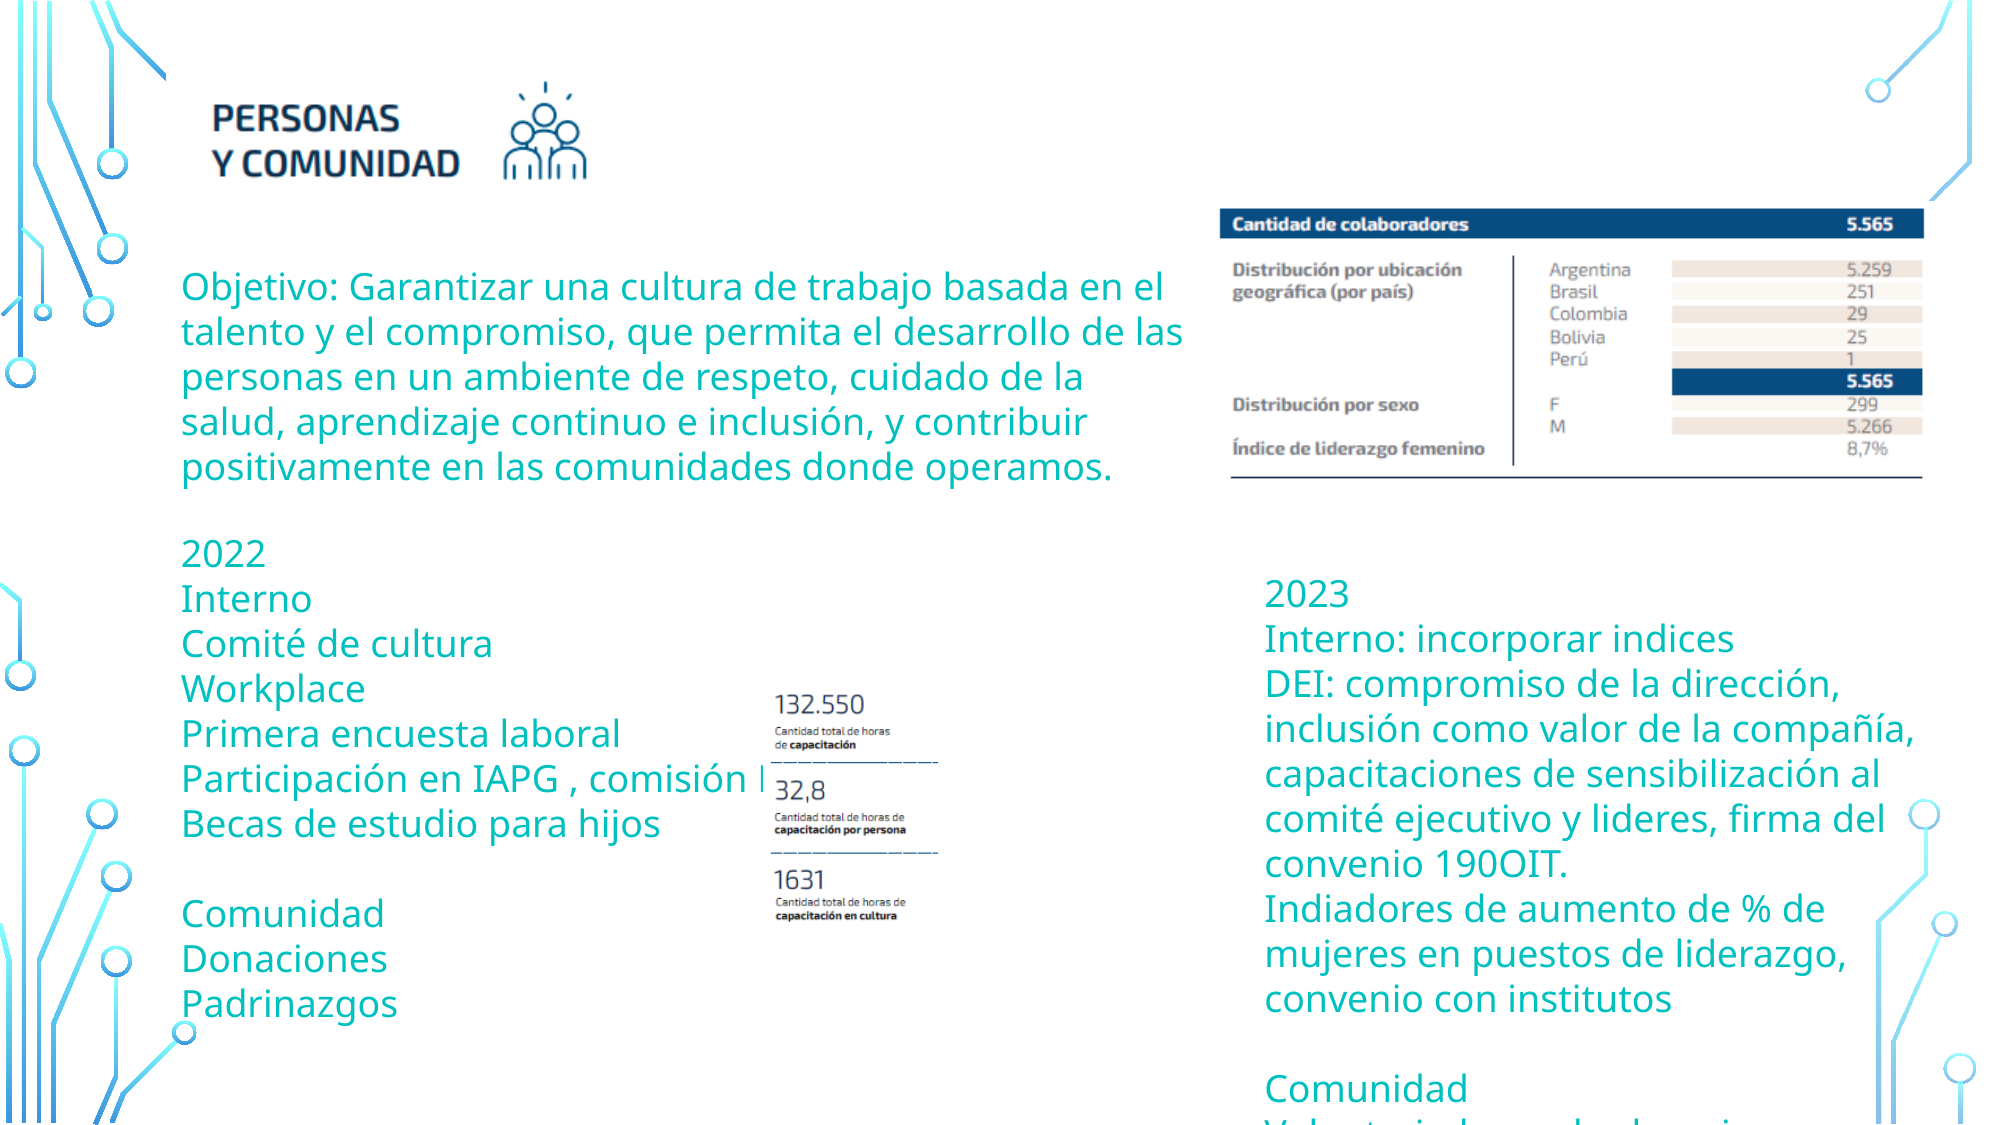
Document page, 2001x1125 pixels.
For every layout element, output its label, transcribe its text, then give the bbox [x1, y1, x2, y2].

picture [1213, 200, 1943, 488]
text_box 2022 Interno Comité de cultura Workplace Primera encuesta laboral Participación en IAPG , comisión DEI. Becas de estudio para hijos Comunidad Donaciones Padrinazgos [166, 522, 1214, 1125]
text_box 2023 Interno: incorporar indices DEI: compromiso de la dirección, inclusión como valor de la compañía, capacitaciones de sensibilización al comité ejecutivo y lideres, firma del convenio 190OIT. Indiadores de aumento de % de mujeres en puestos de liderazgo, convenio con institutos Comunidad Voluntariados en las locaciones. [1249, 562, 1978, 1125]
picture [165, 23, 672, 202]
text_box Objetivo: Garantizar una cultura de trabajo basada en el talento y el compromiso, que permita el desarrollo de las personas en un ambiente de respeto, cuidado de la salud, aprendizaje continuo e inclusión, y contribuir positivamente en las comunidades donde operamos. [166, 255, 1213, 496]
picture [763, 684, 946, 933]
